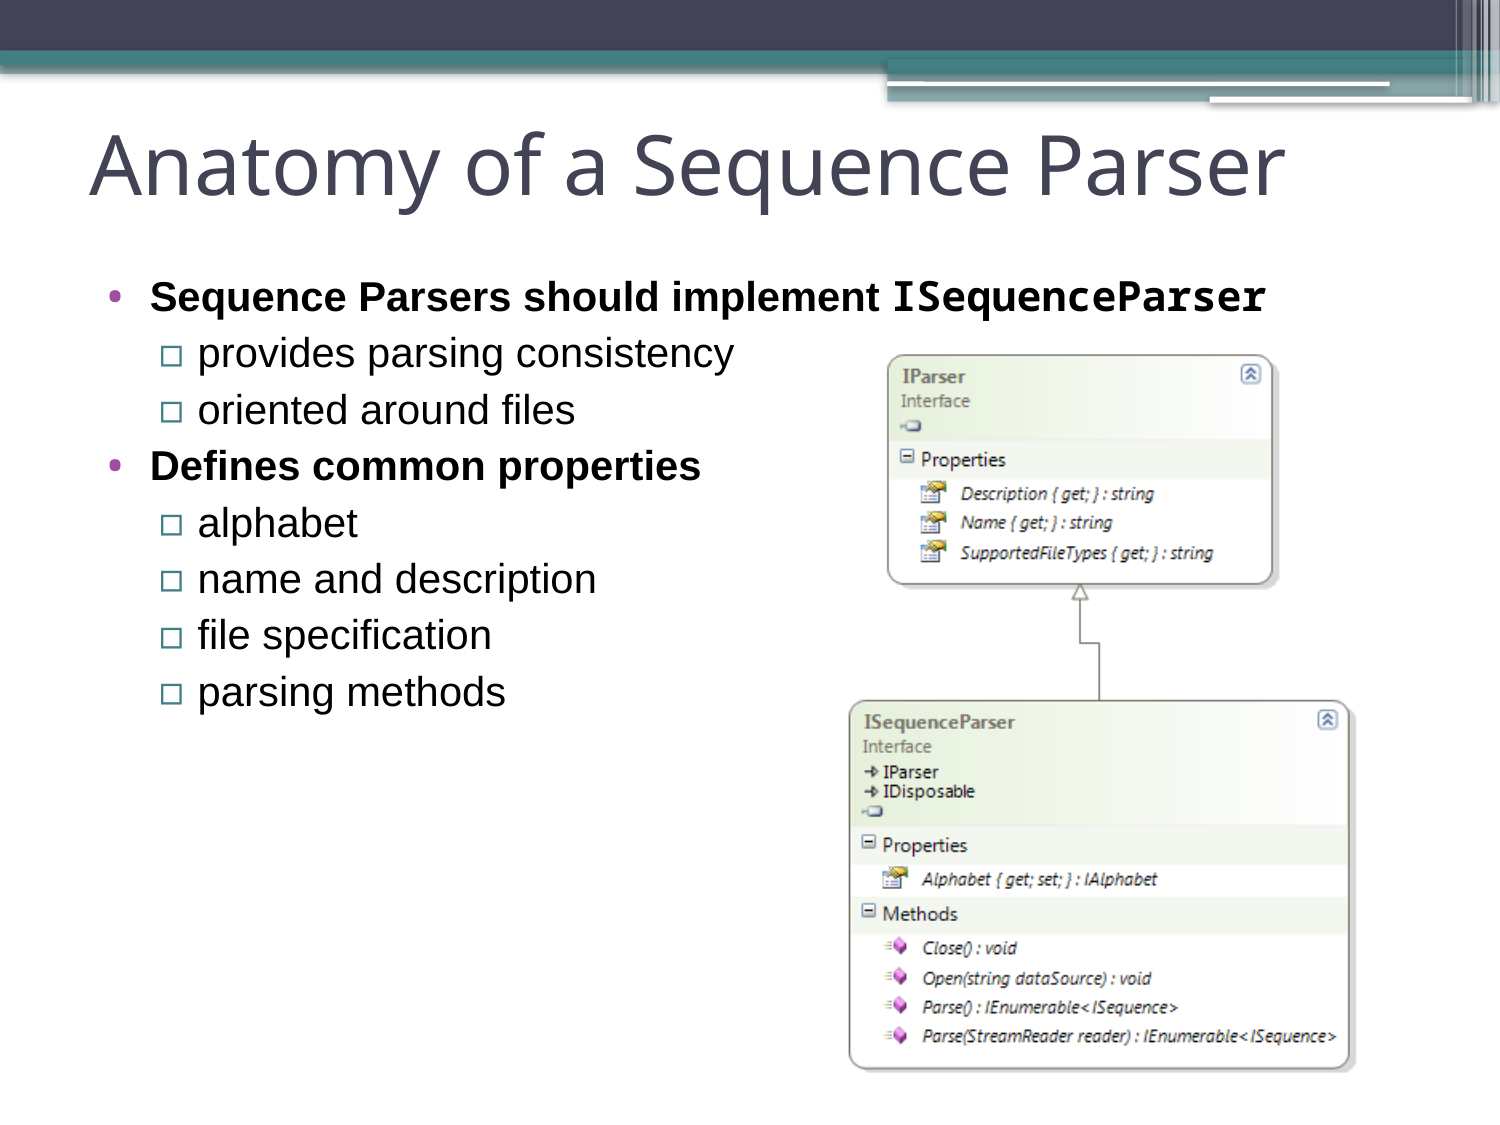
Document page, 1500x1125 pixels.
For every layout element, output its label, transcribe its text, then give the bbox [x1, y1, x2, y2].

list Sequence Parsers should implement ISequenceParser provides parsing consistency oriented around files Defines common properties alphabet name and description file specification parsing methods [75, 262, 1425, 825]
picture [736, 337, 1478, 1113]
title Anatomy of a Sequence Parser [75, 75, 1425, 250]
